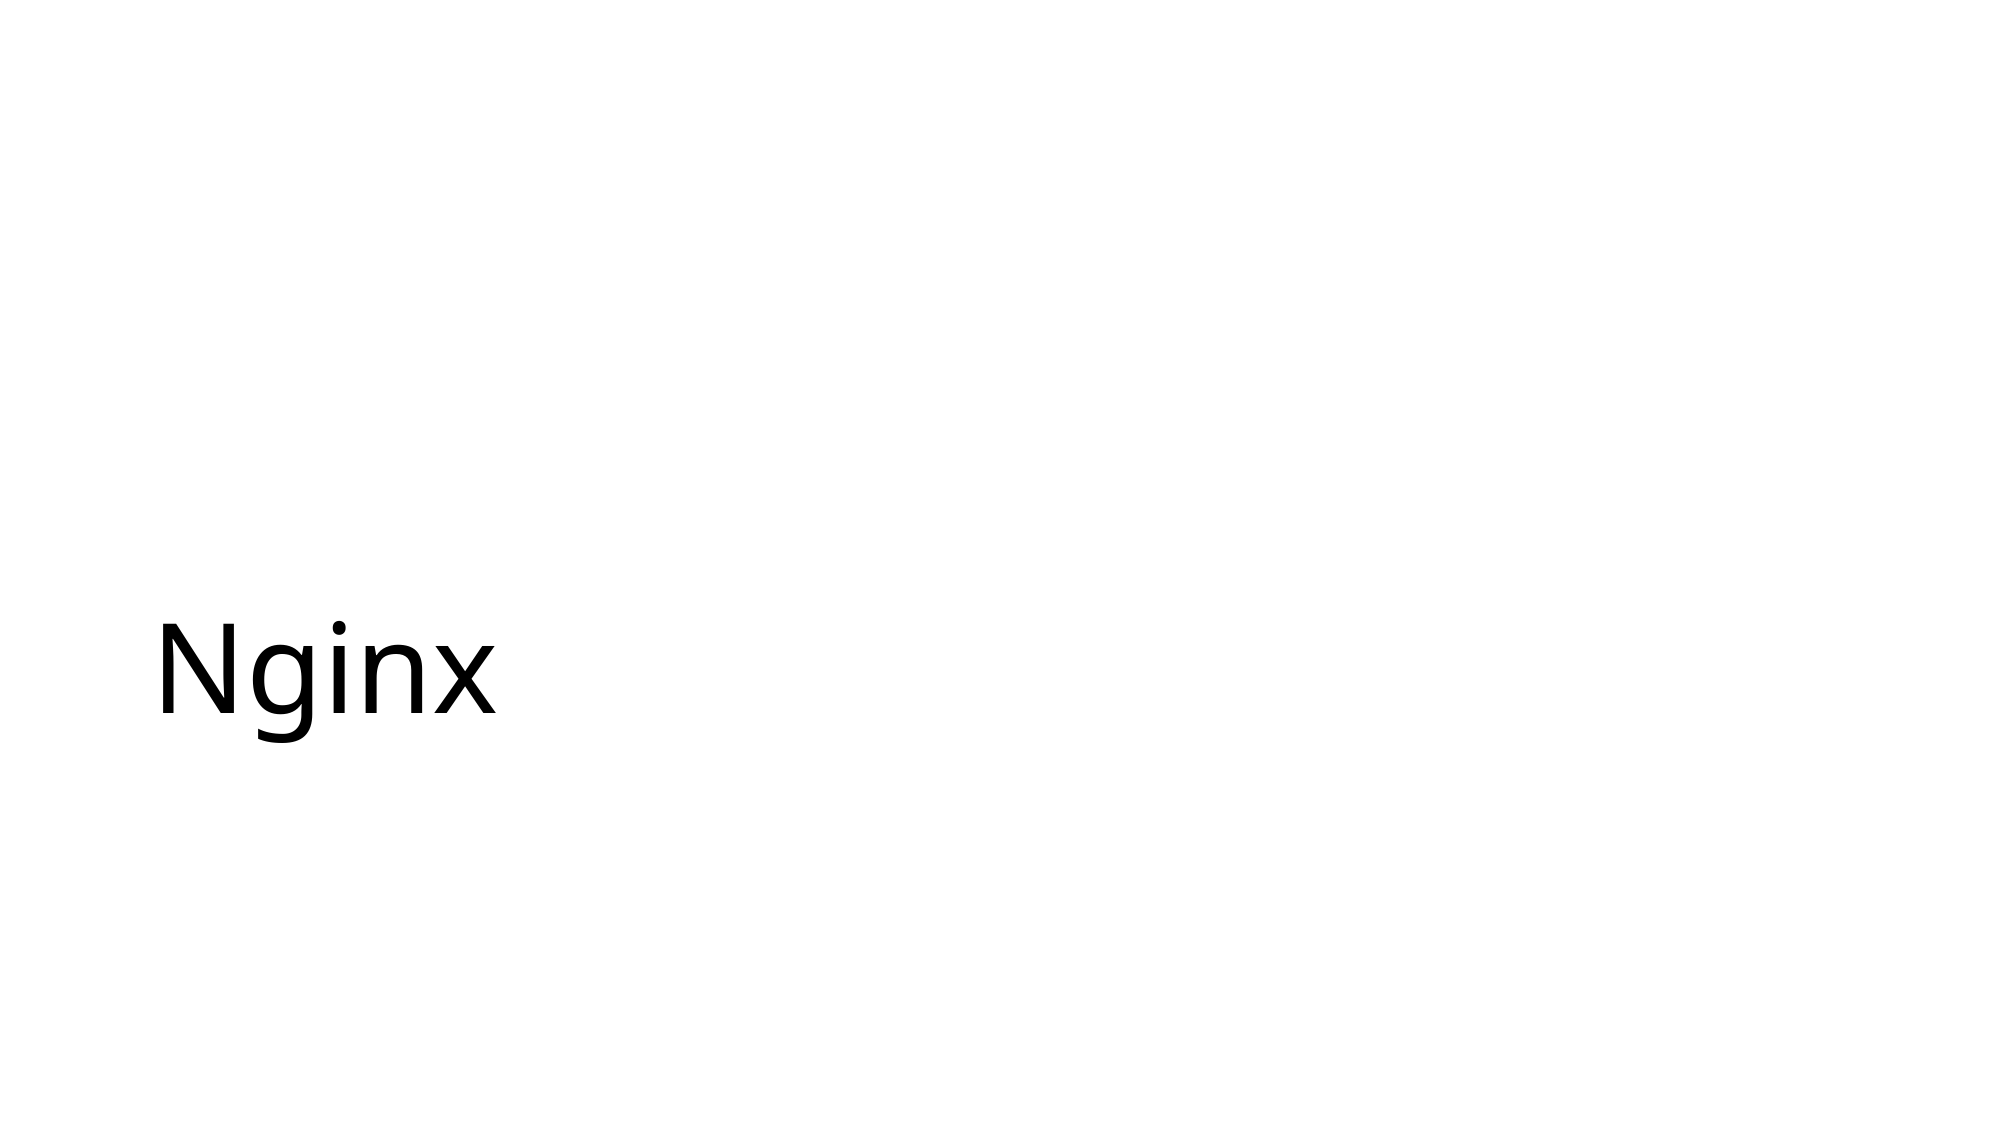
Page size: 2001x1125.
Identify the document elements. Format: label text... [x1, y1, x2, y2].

title Nginx [136, 280, 1862, 749]
